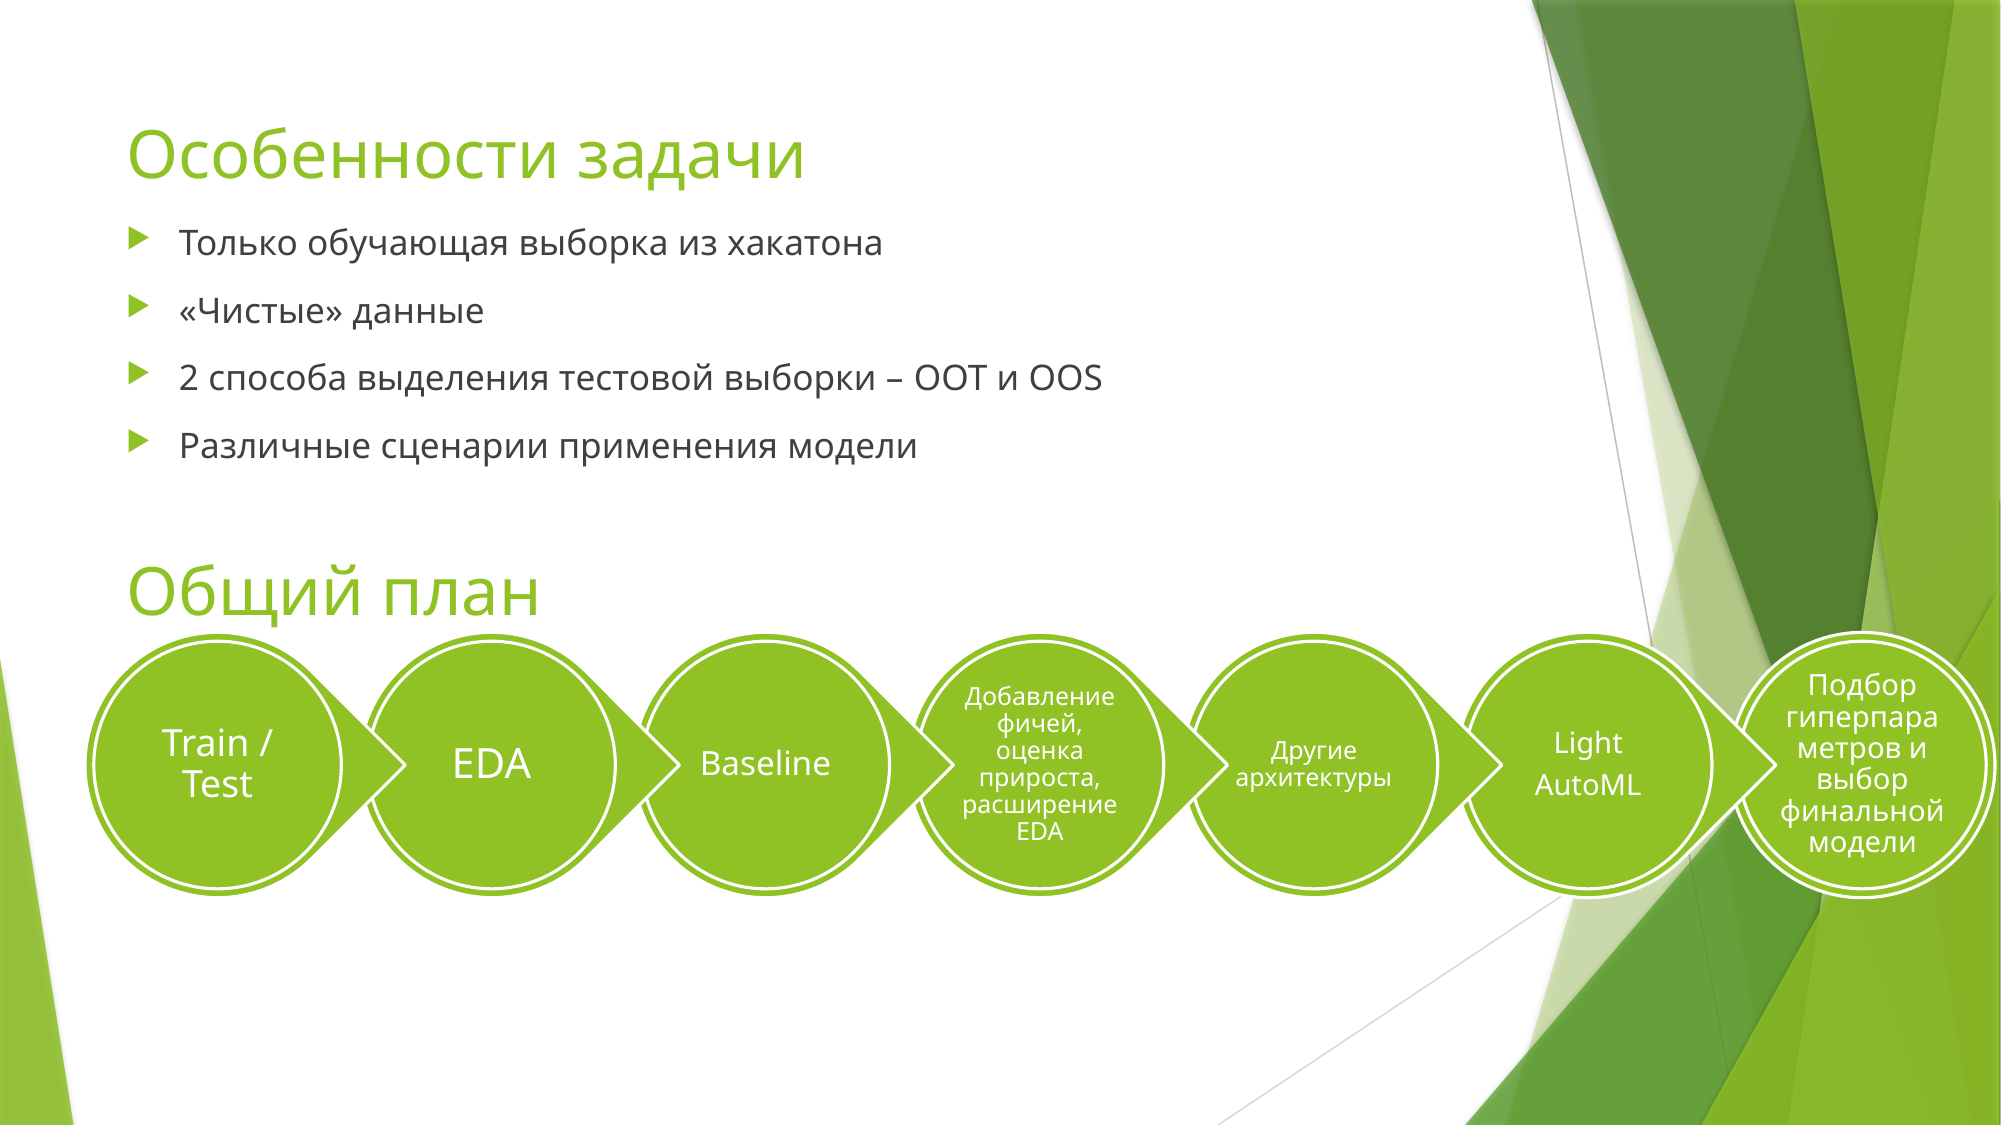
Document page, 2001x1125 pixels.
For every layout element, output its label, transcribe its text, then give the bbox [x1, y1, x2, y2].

title Особенности задачи [111, 99, 1522, 210]
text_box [11, 503, 2000, 1027]
list Только обучающая выборка из хакатона «Чистые» данные 2 способа выделения тестовой выборки – OOT и OOS Различные сценарии применения модели [111, 210, 1522, 478]
